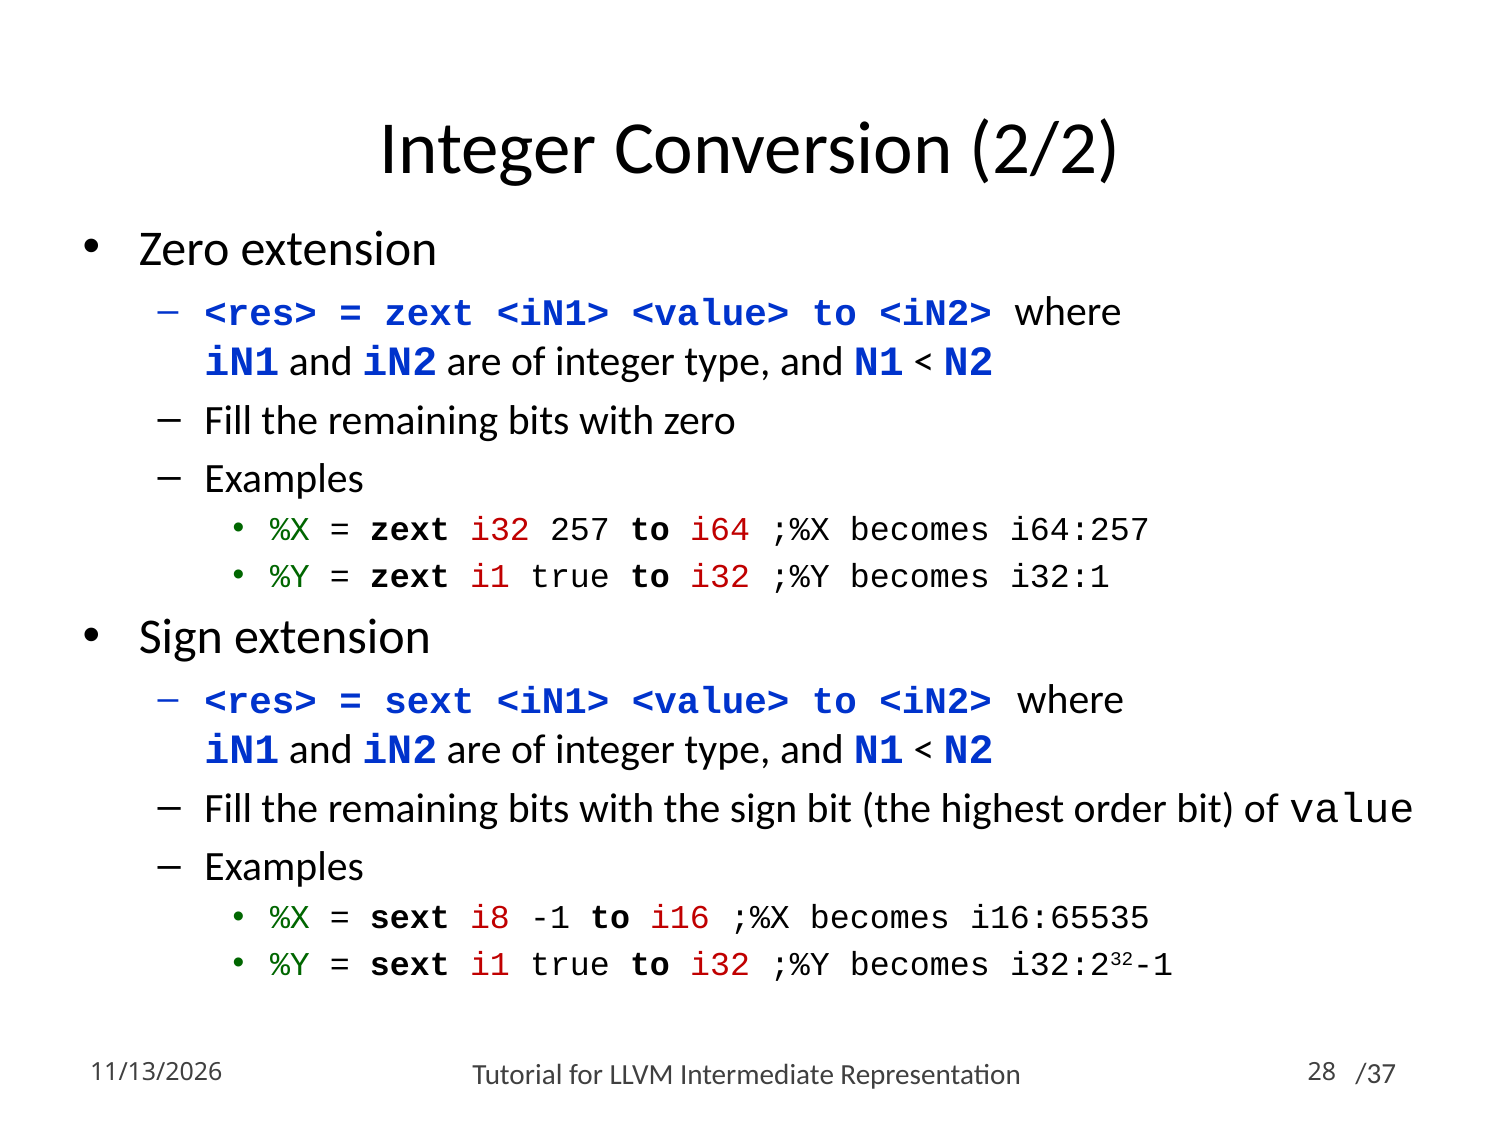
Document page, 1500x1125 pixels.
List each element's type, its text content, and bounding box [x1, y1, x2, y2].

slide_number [75, 1042, 240, 1103]
list Zero extension <res> = zext <iN1> <value> to <iN2> where iN1 and iN2 are of integer type, and N1 < N2 Fill the remaining bits with zero Examples %X = zext i32 257 to i64 ;%X becomes i64:257 %Y = zext i1 true to i32 ;%Y becomes i32:1 Sign extension <res> = sext <iN1> <value> to <iN2> where iN1 and iN2 are of integer type, and N1 < N2 Fill the remaining bits with the sign bit (the highest order bit) of value Examples %X = sext i8 -1 to i16 ;%X becomes i16:65535 %Y = sext i1 true to i32 ;%Y becomes i32:232-1 [67, 208, 1432, 1012]
slide_number 28 [1281, 1042, 1352, 1103]
title Integer Conversion (2/2) [75, 82, 1425, 204]
footer Tutorial for LLVM Intermediate Representation [240, 1042, 1260, 1103]
